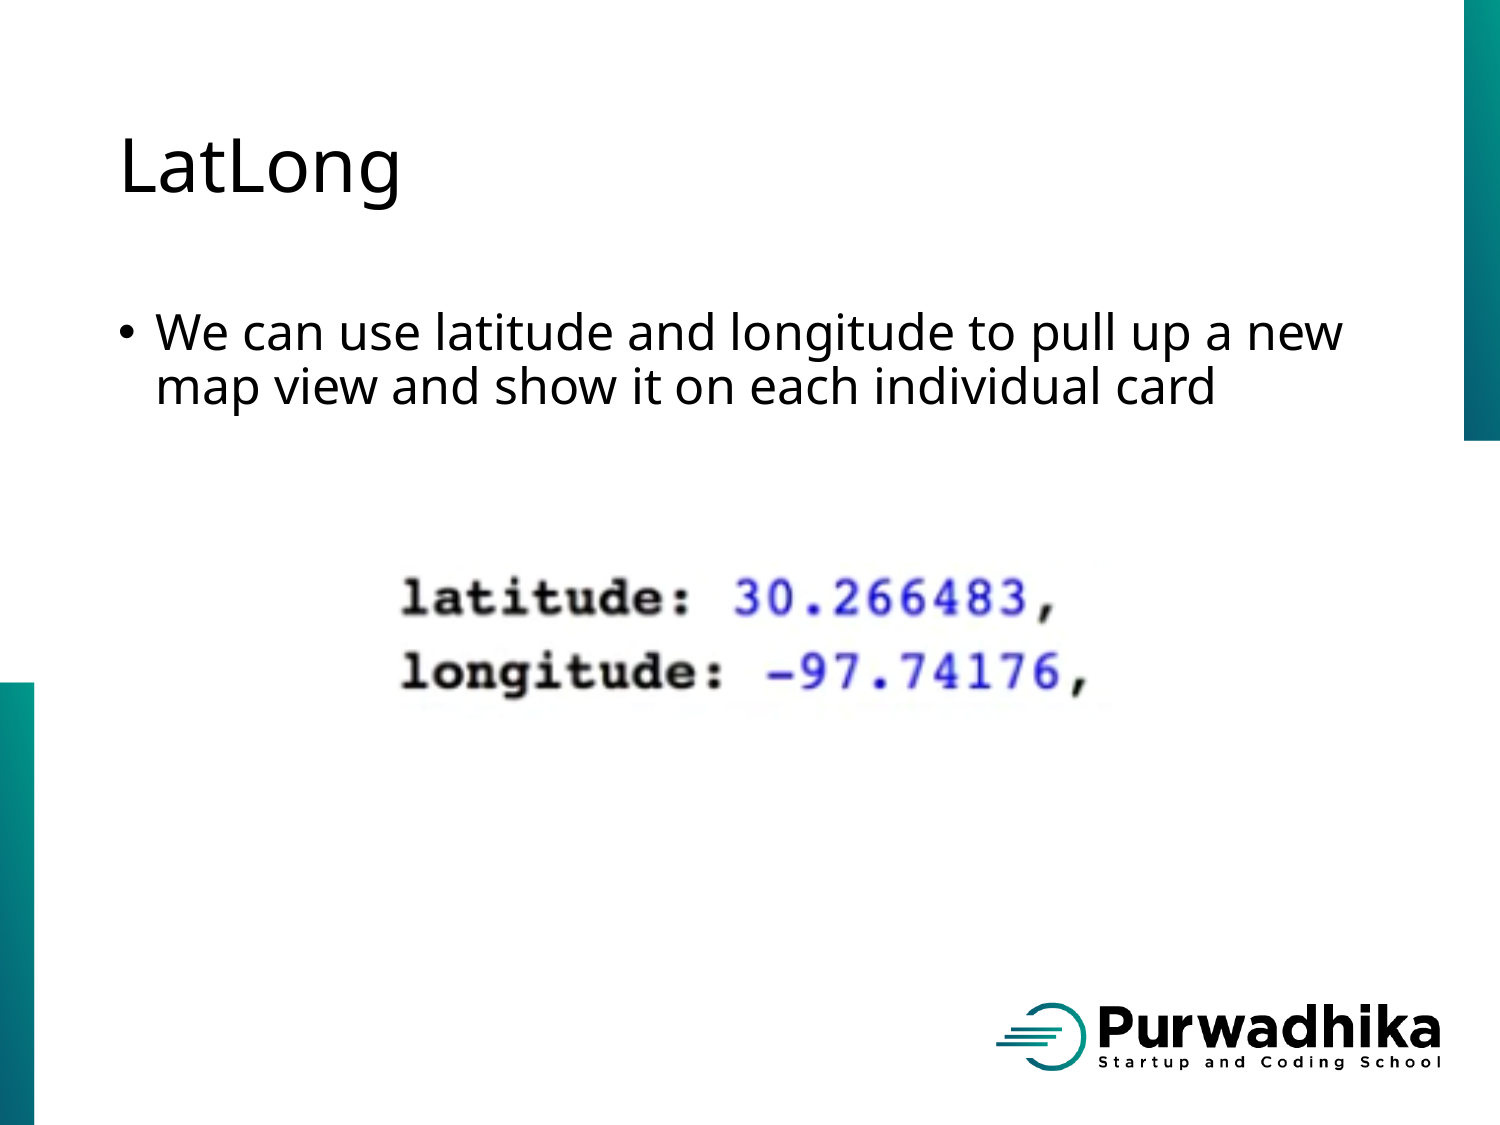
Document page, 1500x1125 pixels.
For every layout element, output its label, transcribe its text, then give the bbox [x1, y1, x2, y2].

title LatLong [103, 59, 1397, 278]
picture [0, 0, 1500, 1125]
list We can use latitude and longitude to pull up a new map view and show it on each individual card [103, 299, 1397, 984]
